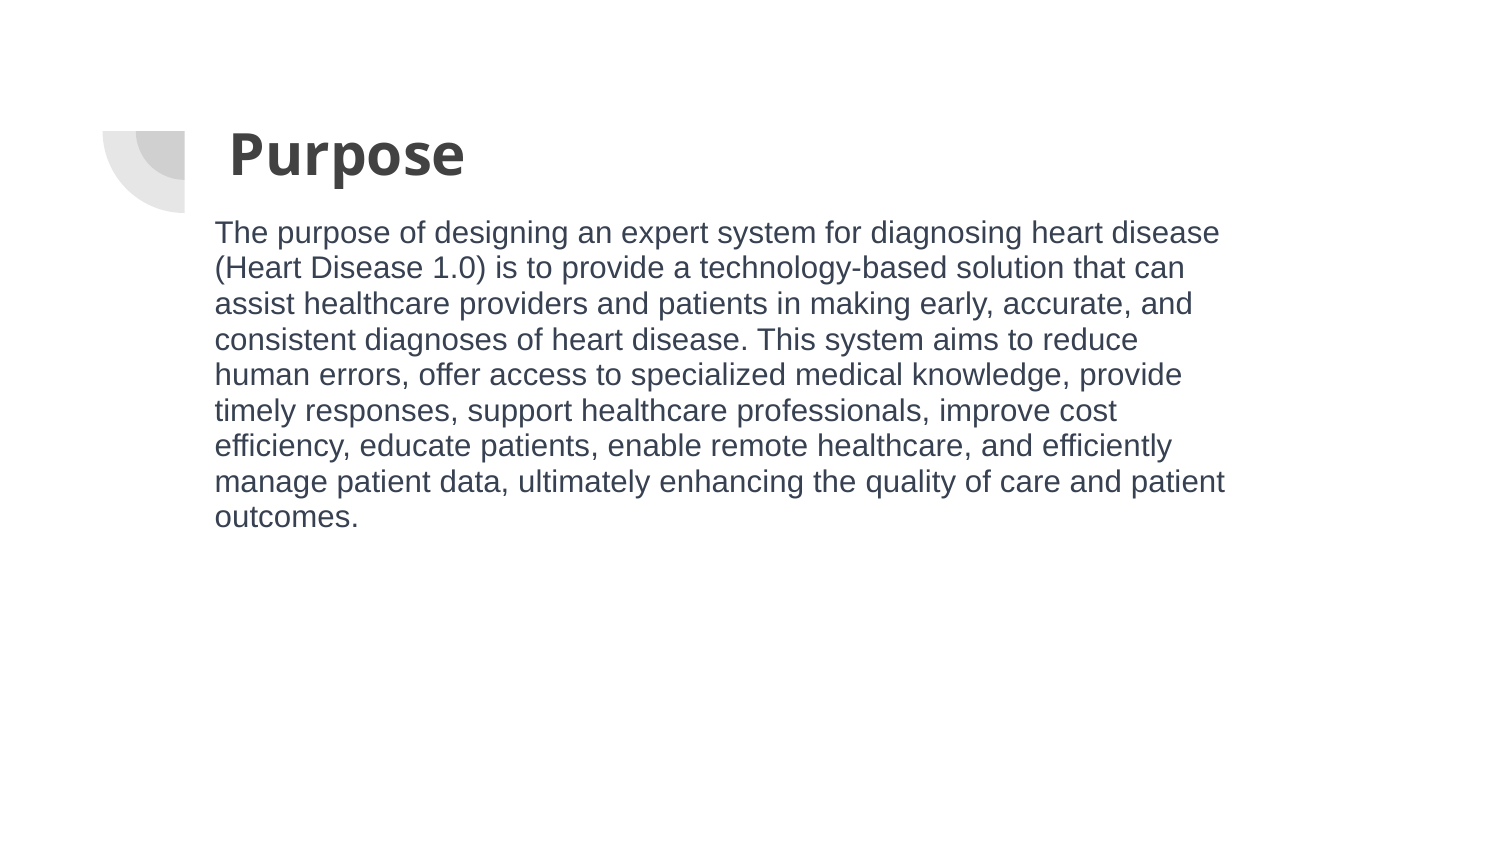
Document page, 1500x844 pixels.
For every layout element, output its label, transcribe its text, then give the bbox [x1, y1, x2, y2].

title Purpose [213, 98, 1368, 263]
list The purpose of designing an expert system for diagnosing heart disease (Heart Disease 1.0) is to provide a technology-based solution that can assist healthcare providers and patients in making early, accurate, and consistent diagnoses of heart disease. This system aims to reduce human errors, offer access to specialized medical knowledge, provide timely responses, support healthcare professionals, improve cost efficiency, educate patients, enable remote healthcare, and efficiently manage patient data, ultimately enhancing the quality of care and patient outcomes. [199, 199, 1249, 431]
